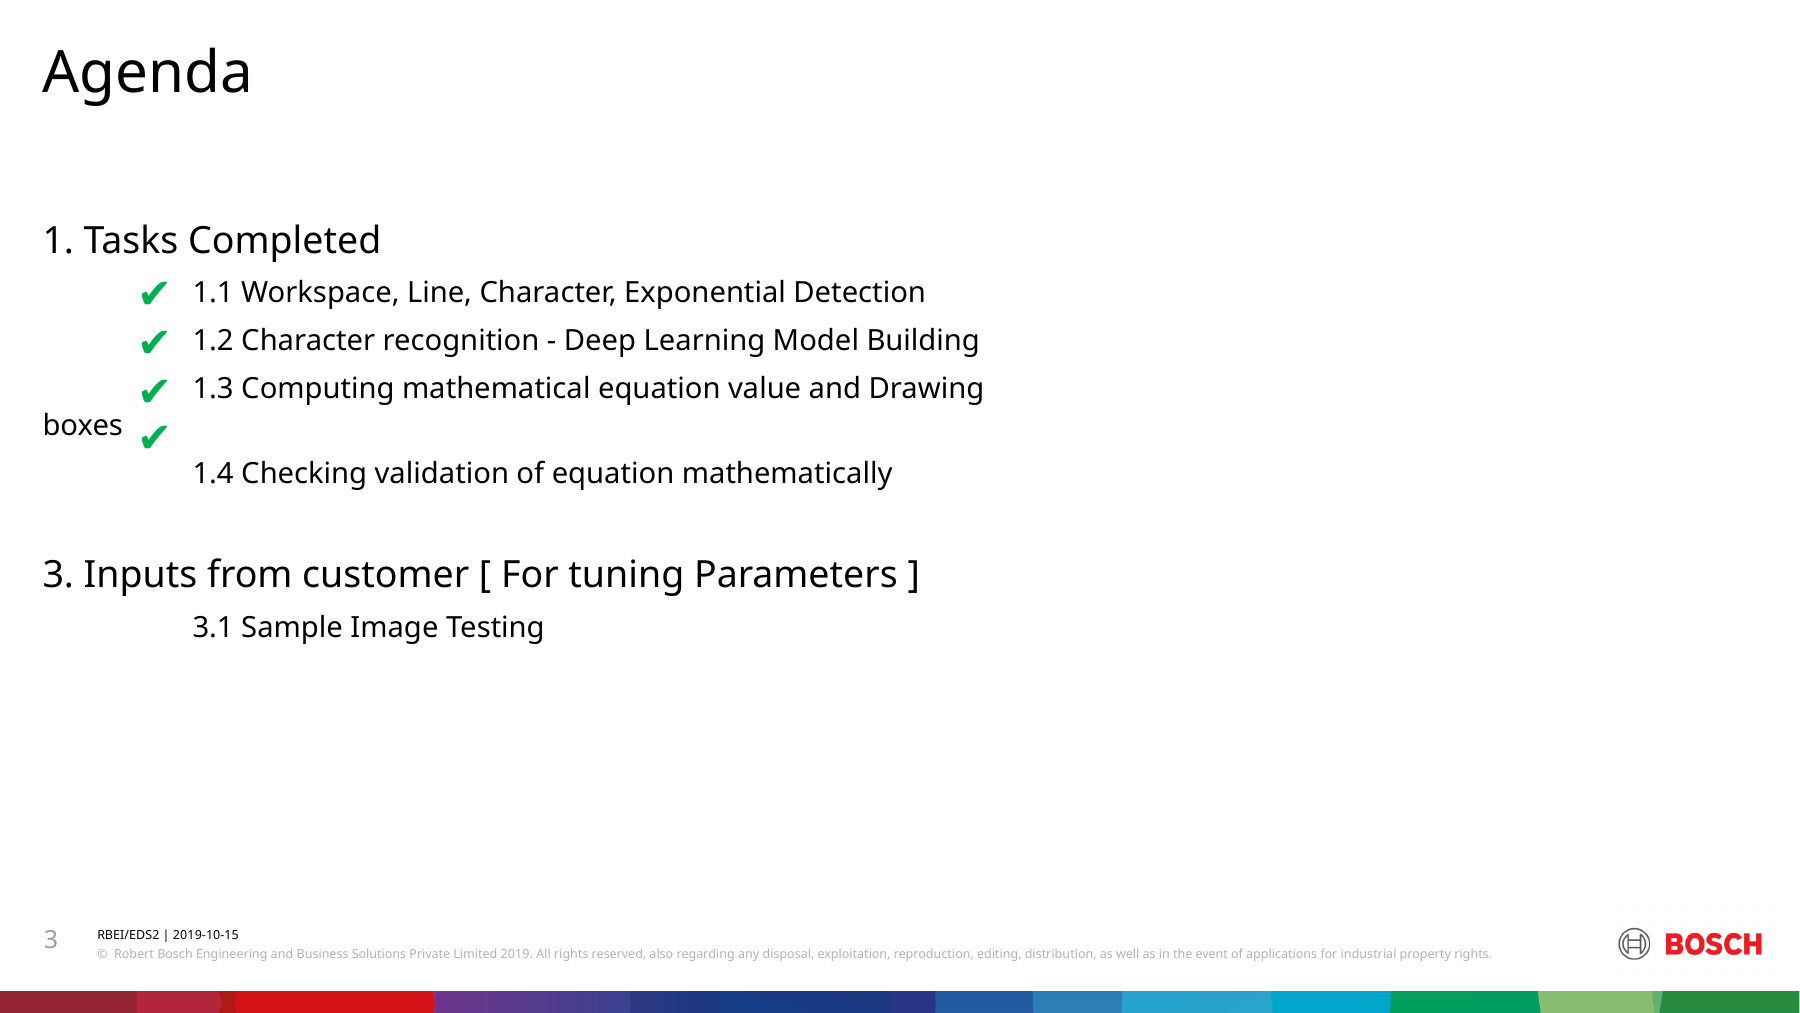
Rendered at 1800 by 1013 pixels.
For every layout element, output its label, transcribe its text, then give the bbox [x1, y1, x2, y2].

slide_number 3 [43, 923, 92, 991]
text_box ✔ [137, 268, 173, 317]
text_box ✔ [137, 367, 173, 412]
list 1. Tasks Completed 1.1 Workspace, Line, Character, Exponential Detection 1.2 Character recognition - Deep Learning Model Building 1.3 Computing mathematical equation value and Drawing boxes 1.4 Checking validation of equation mathematically 3. Inputs from customer [ For tuning Parameters ] 3.1 Sample Image Testing [42, 212, 1053, 897]
text_box ✔ [137, 412, 173, 464]
picture [1390, 896, 1800, 1013]
text_box ✔ [137, 317, 173, 367]
picture [0, 905, 1272, 1013]
